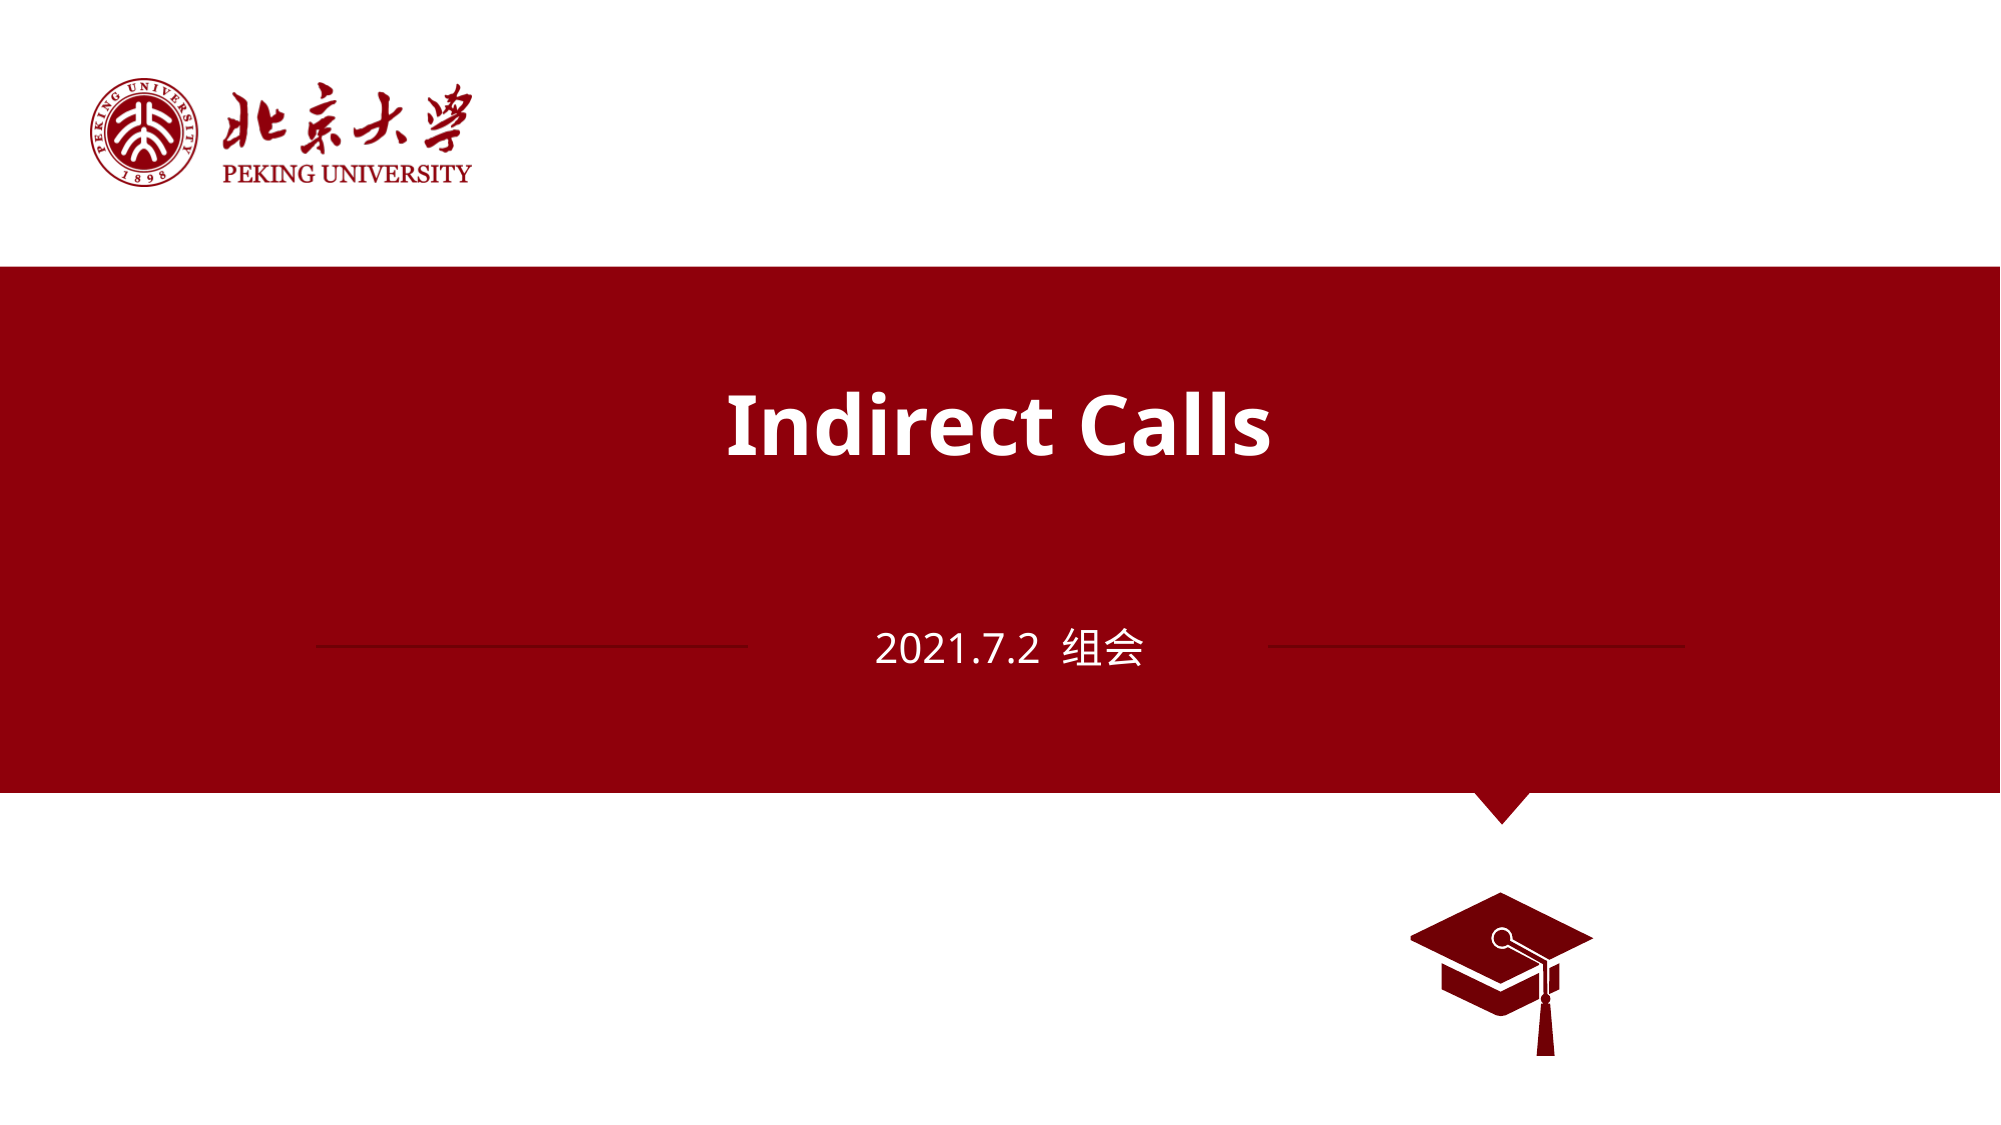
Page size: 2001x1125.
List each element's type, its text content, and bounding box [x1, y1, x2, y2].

text_box [0, 266, 2000, 794]
text_box [1410, 892, 1594, 1056]
text_box Indirect Calls [240, 364, 1760, 480]
text_box 2021.7.2 组会 [705, 614, 1315, 679]
text_box [1470, 789, 1534, 827]
picture [90, 78, 472, 187]
